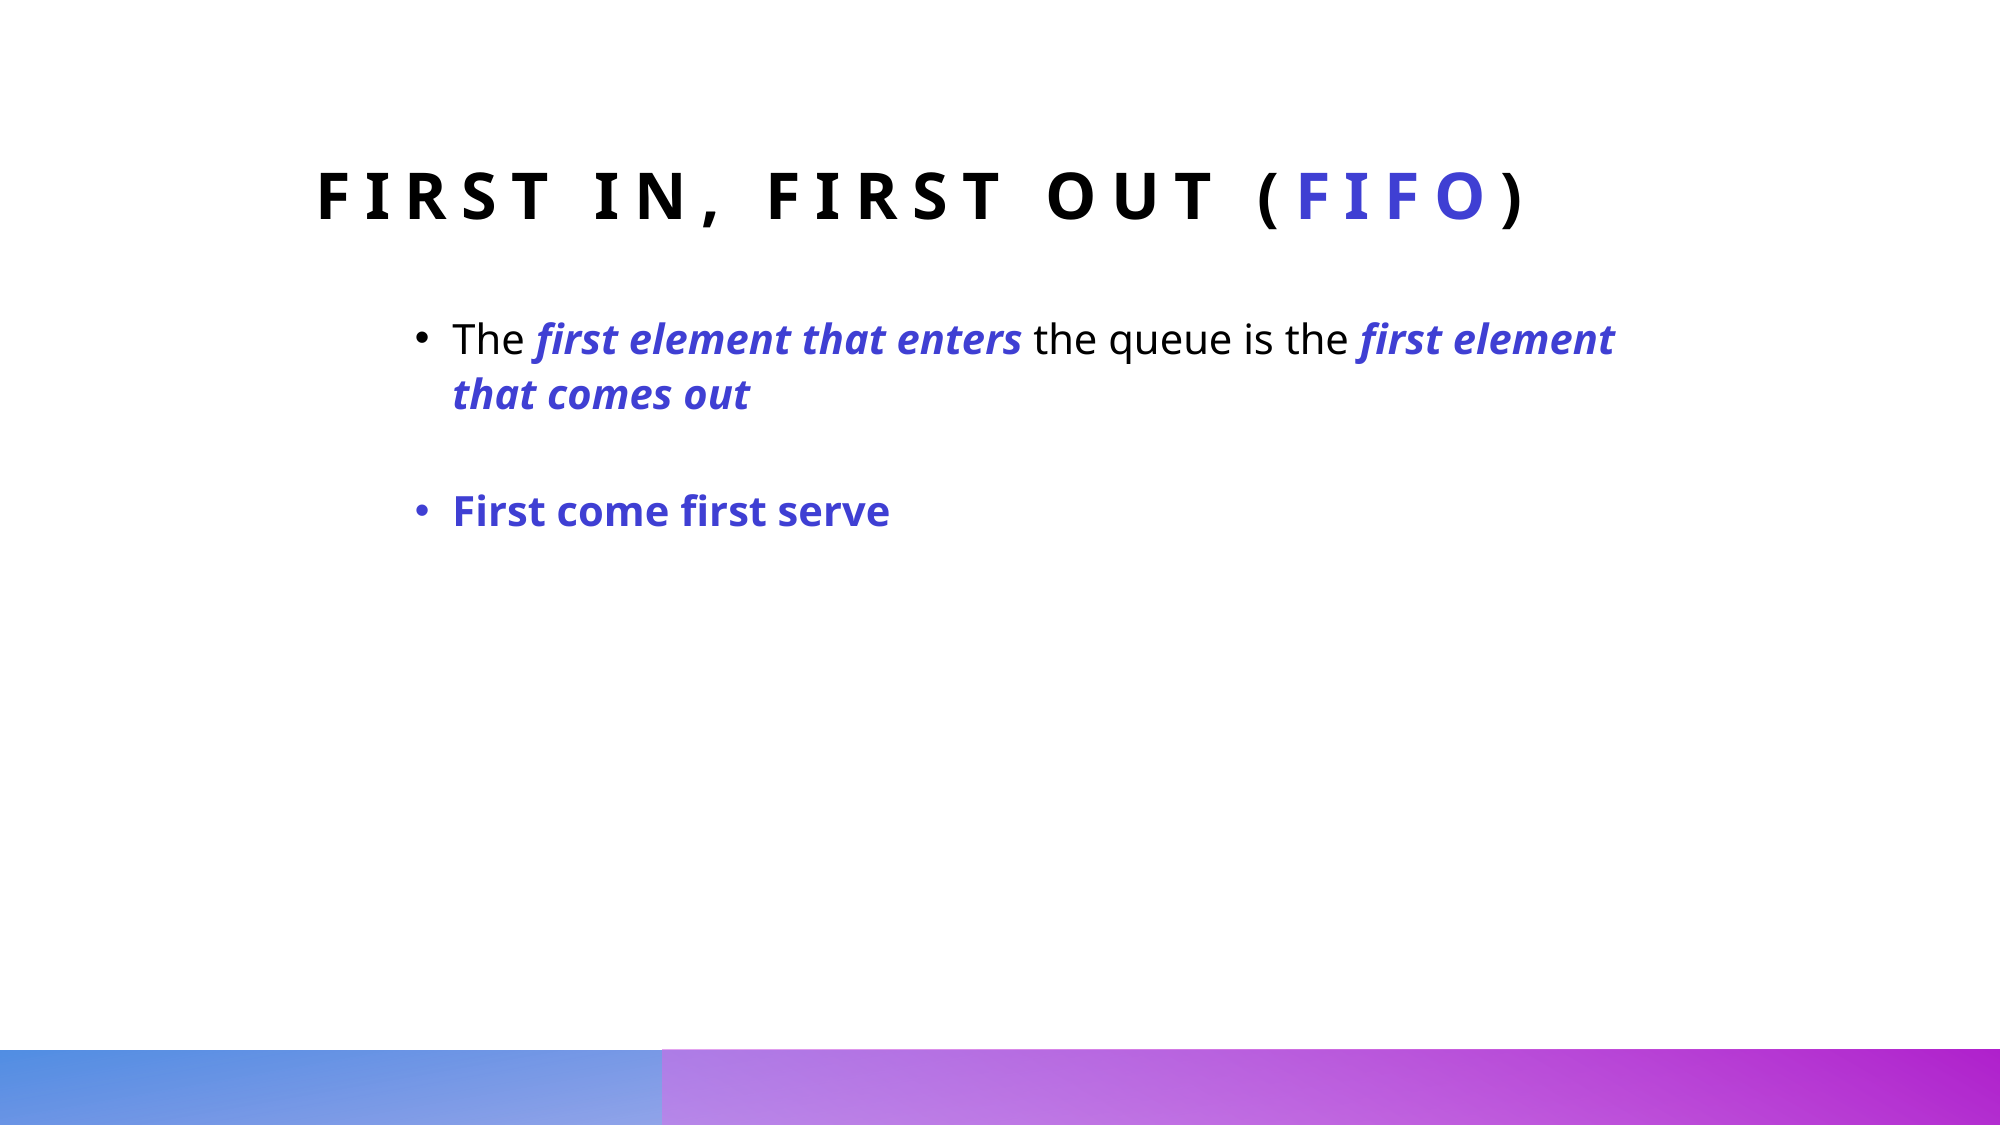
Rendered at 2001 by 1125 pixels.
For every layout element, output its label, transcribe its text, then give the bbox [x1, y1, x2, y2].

list The first element that enters the queue is the first element that comes out First come first serve [399, 299, 1675, 1025]
title First in, first out (FIFO) [300, 90, 1579, 240]
